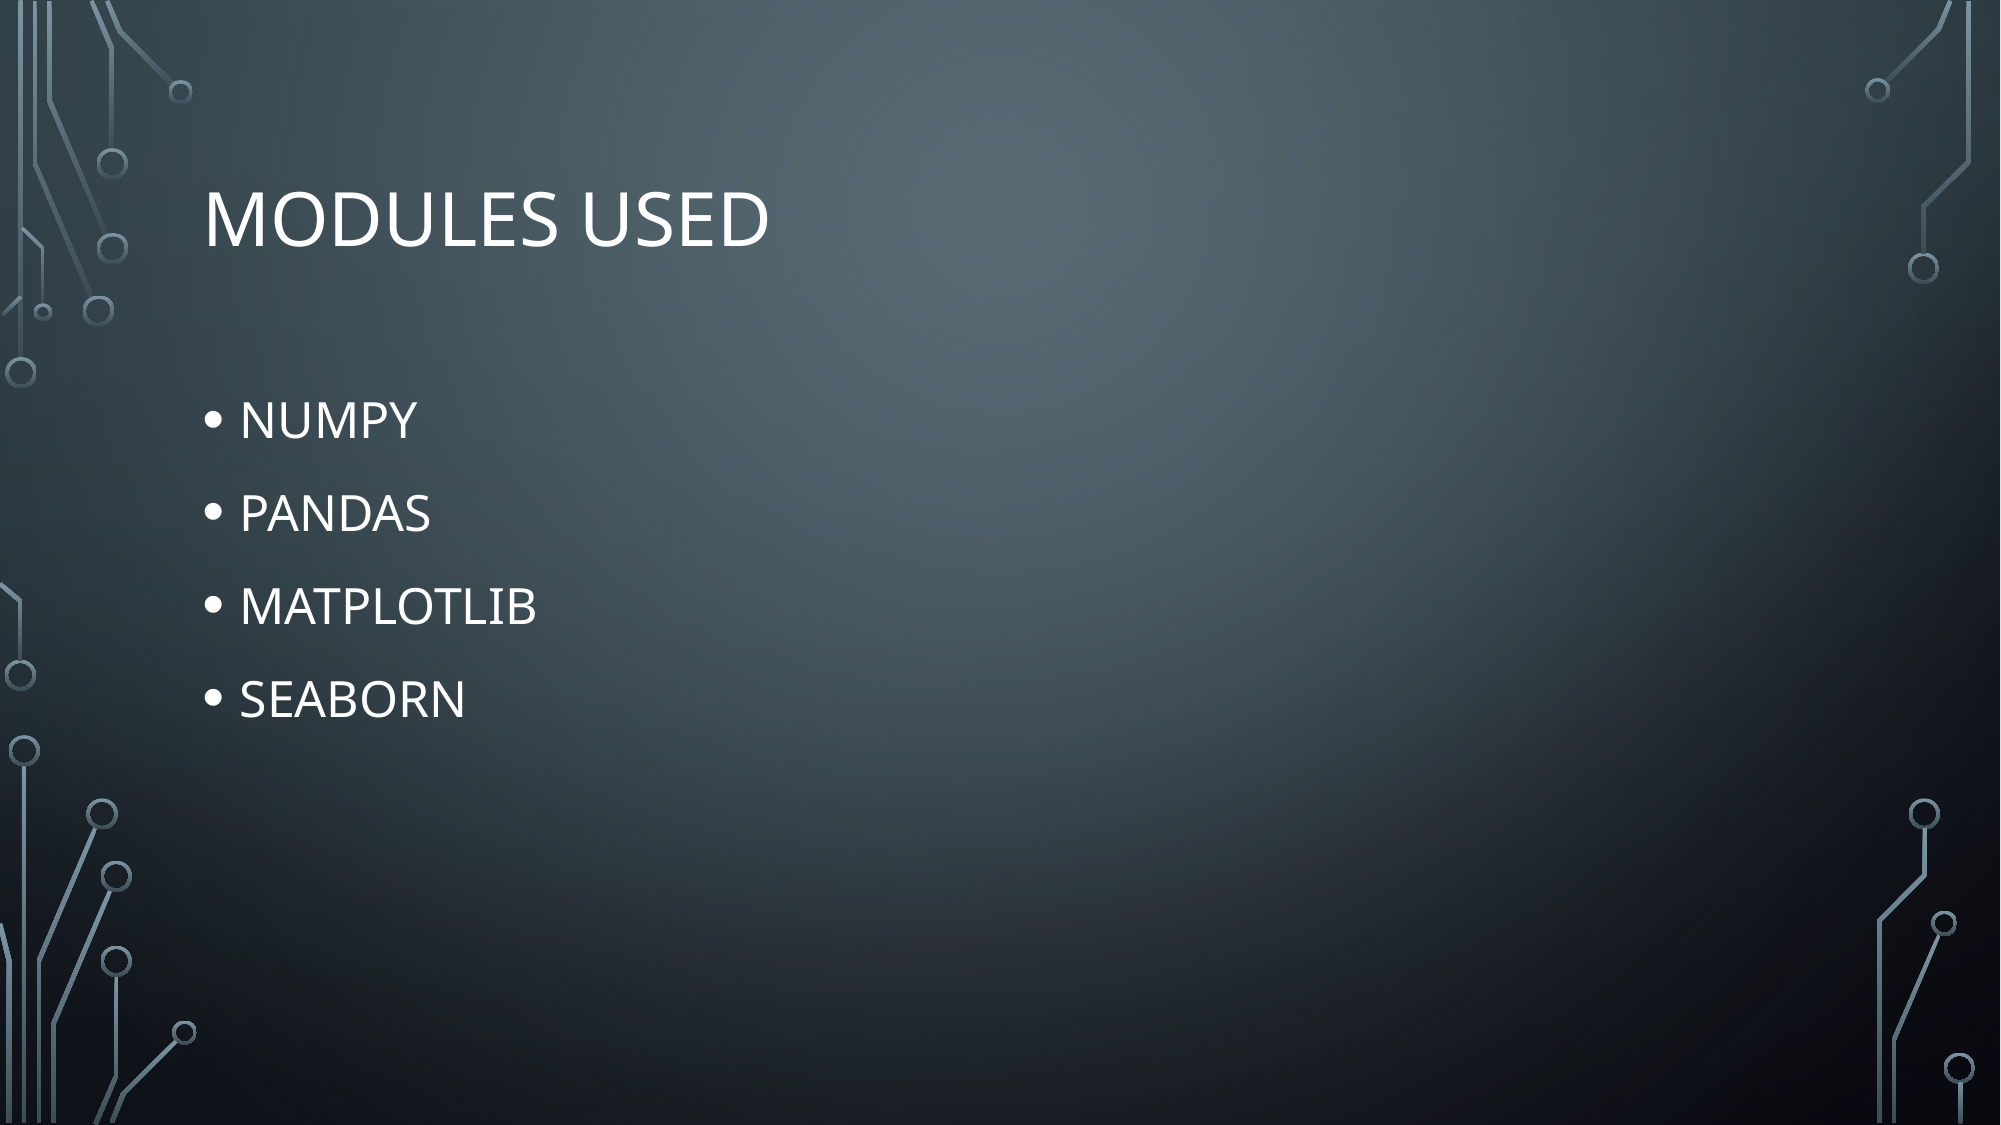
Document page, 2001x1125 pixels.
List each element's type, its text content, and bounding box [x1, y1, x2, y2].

list NUMPY PANDAS MATPLOTLIB SEABORN [187, 369, 1813, 950]
title Modules used [187, 101, 1813, 344]
